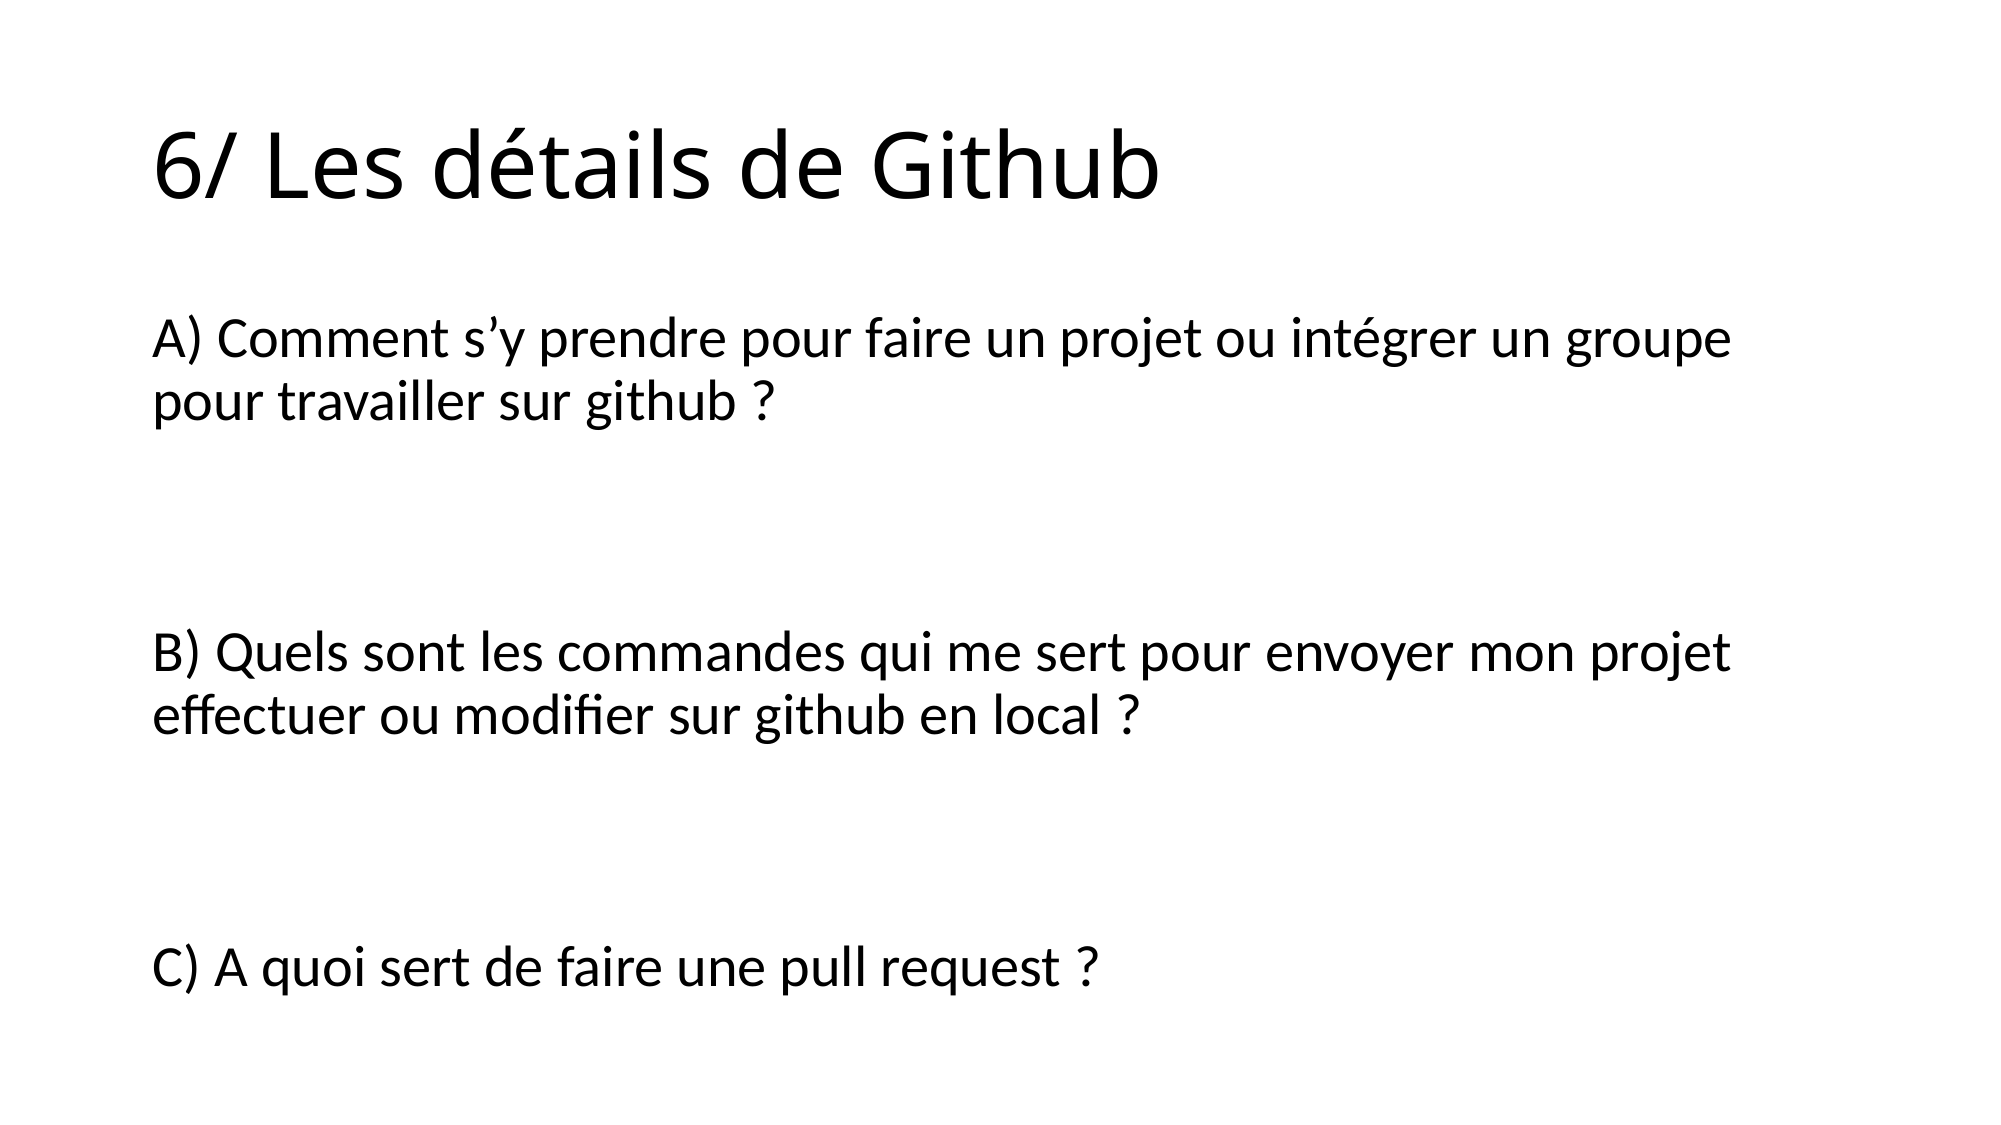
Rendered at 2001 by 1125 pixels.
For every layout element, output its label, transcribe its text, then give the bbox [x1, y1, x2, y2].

title 6/ Les détails de Github [137, 59, 1863, 278]
list A) Comment s’y prendre pour faire un projet ou intégrer un groupe pour travailler sur github ? B) Quels sont les commandes qui me sert pour envoyer mon projet effectuer ou modifier sur github en local ? C) A quoi sert de faire une pull request ? [137, 299, 1863, 1014]
